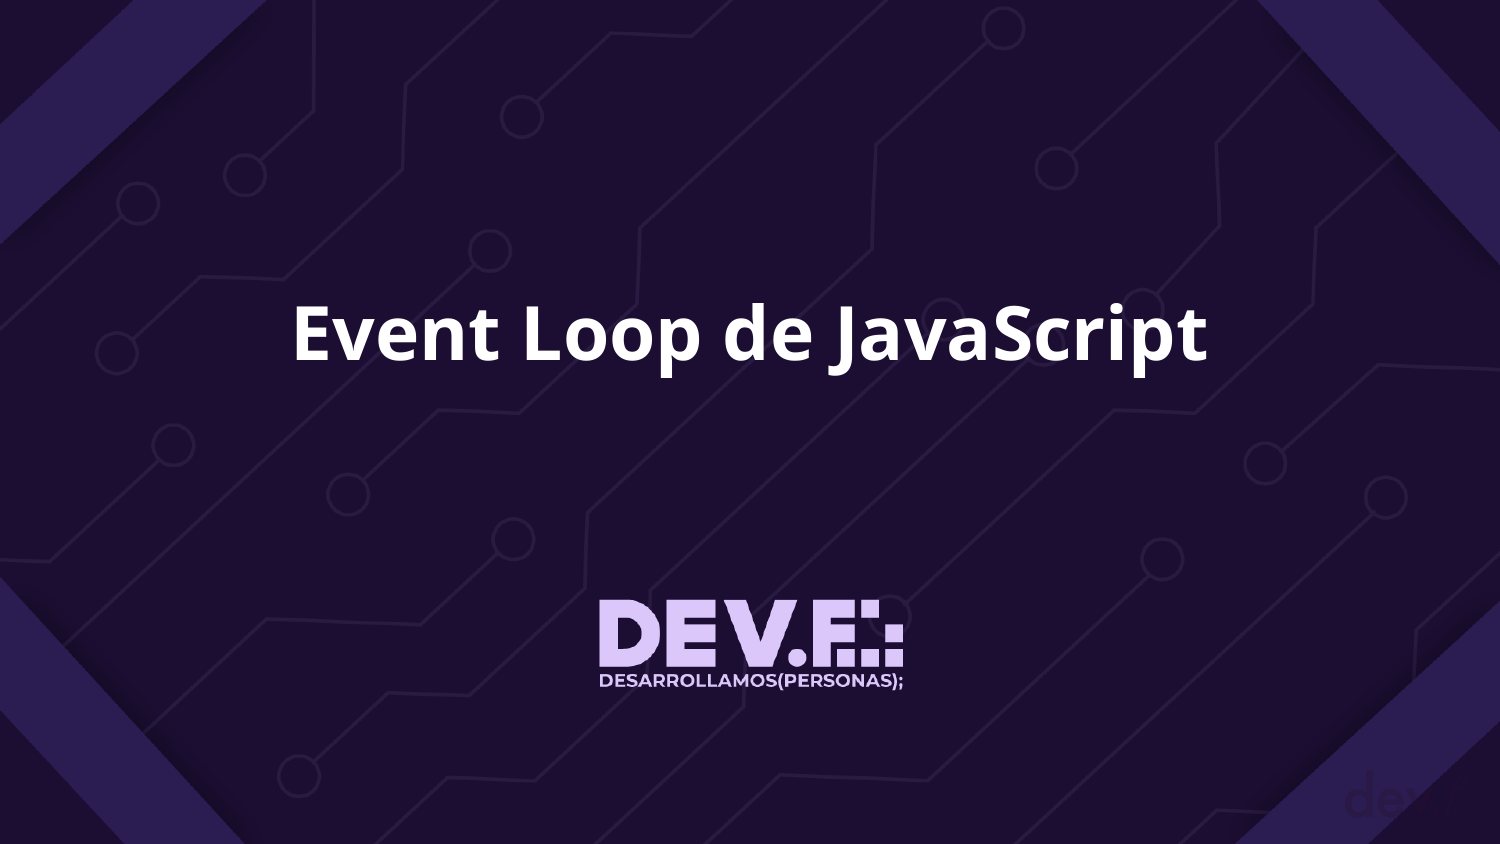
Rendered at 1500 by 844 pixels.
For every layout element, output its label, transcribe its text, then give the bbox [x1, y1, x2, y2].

picture [0, 0, 1500, 844]
title Event Loop de JavaScript [51, 183, 1449, 390]
